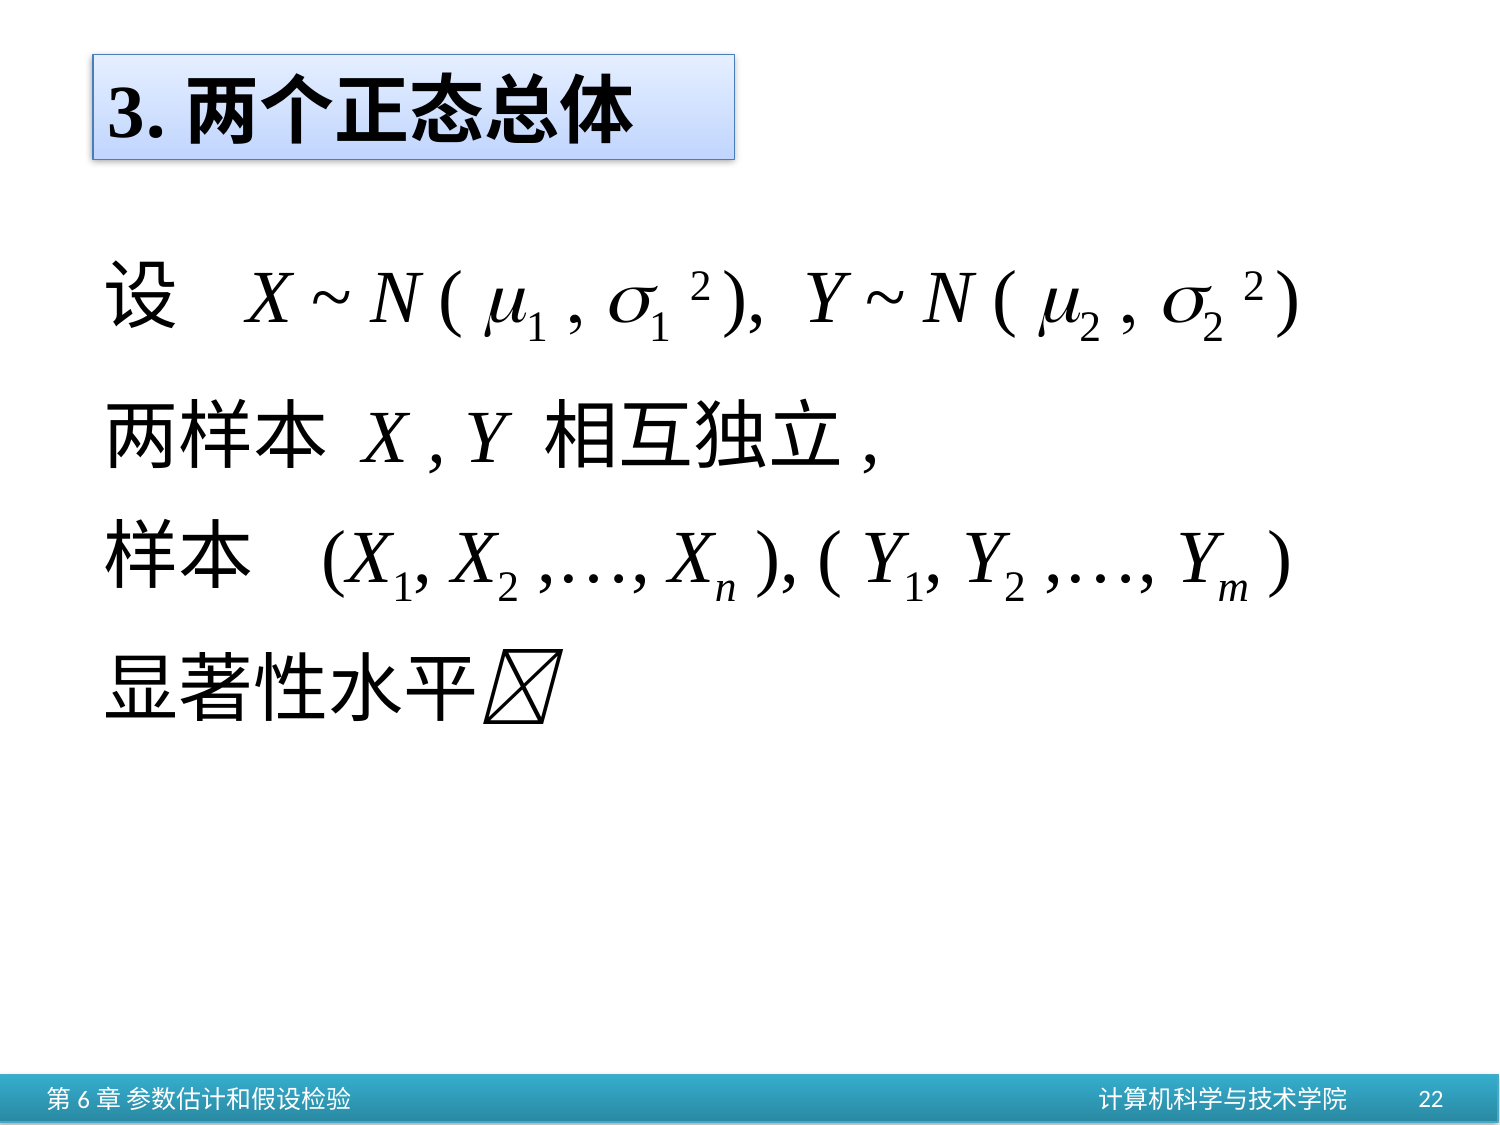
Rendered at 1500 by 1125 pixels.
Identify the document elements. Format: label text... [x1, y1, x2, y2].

text_box 3.两个正态总体 [92, 54, 735, 160]
text_box 设 X ~ N ( 1  1 2 ), Y ~ N ( 2  2 2 ) 两样本 X , Y 相互独立, 样本 (X1, X2 ,…, Xn ), ( Y1, Y2 ,…, Ym ) 显著性水平 [88, 220, 1447, 738]
